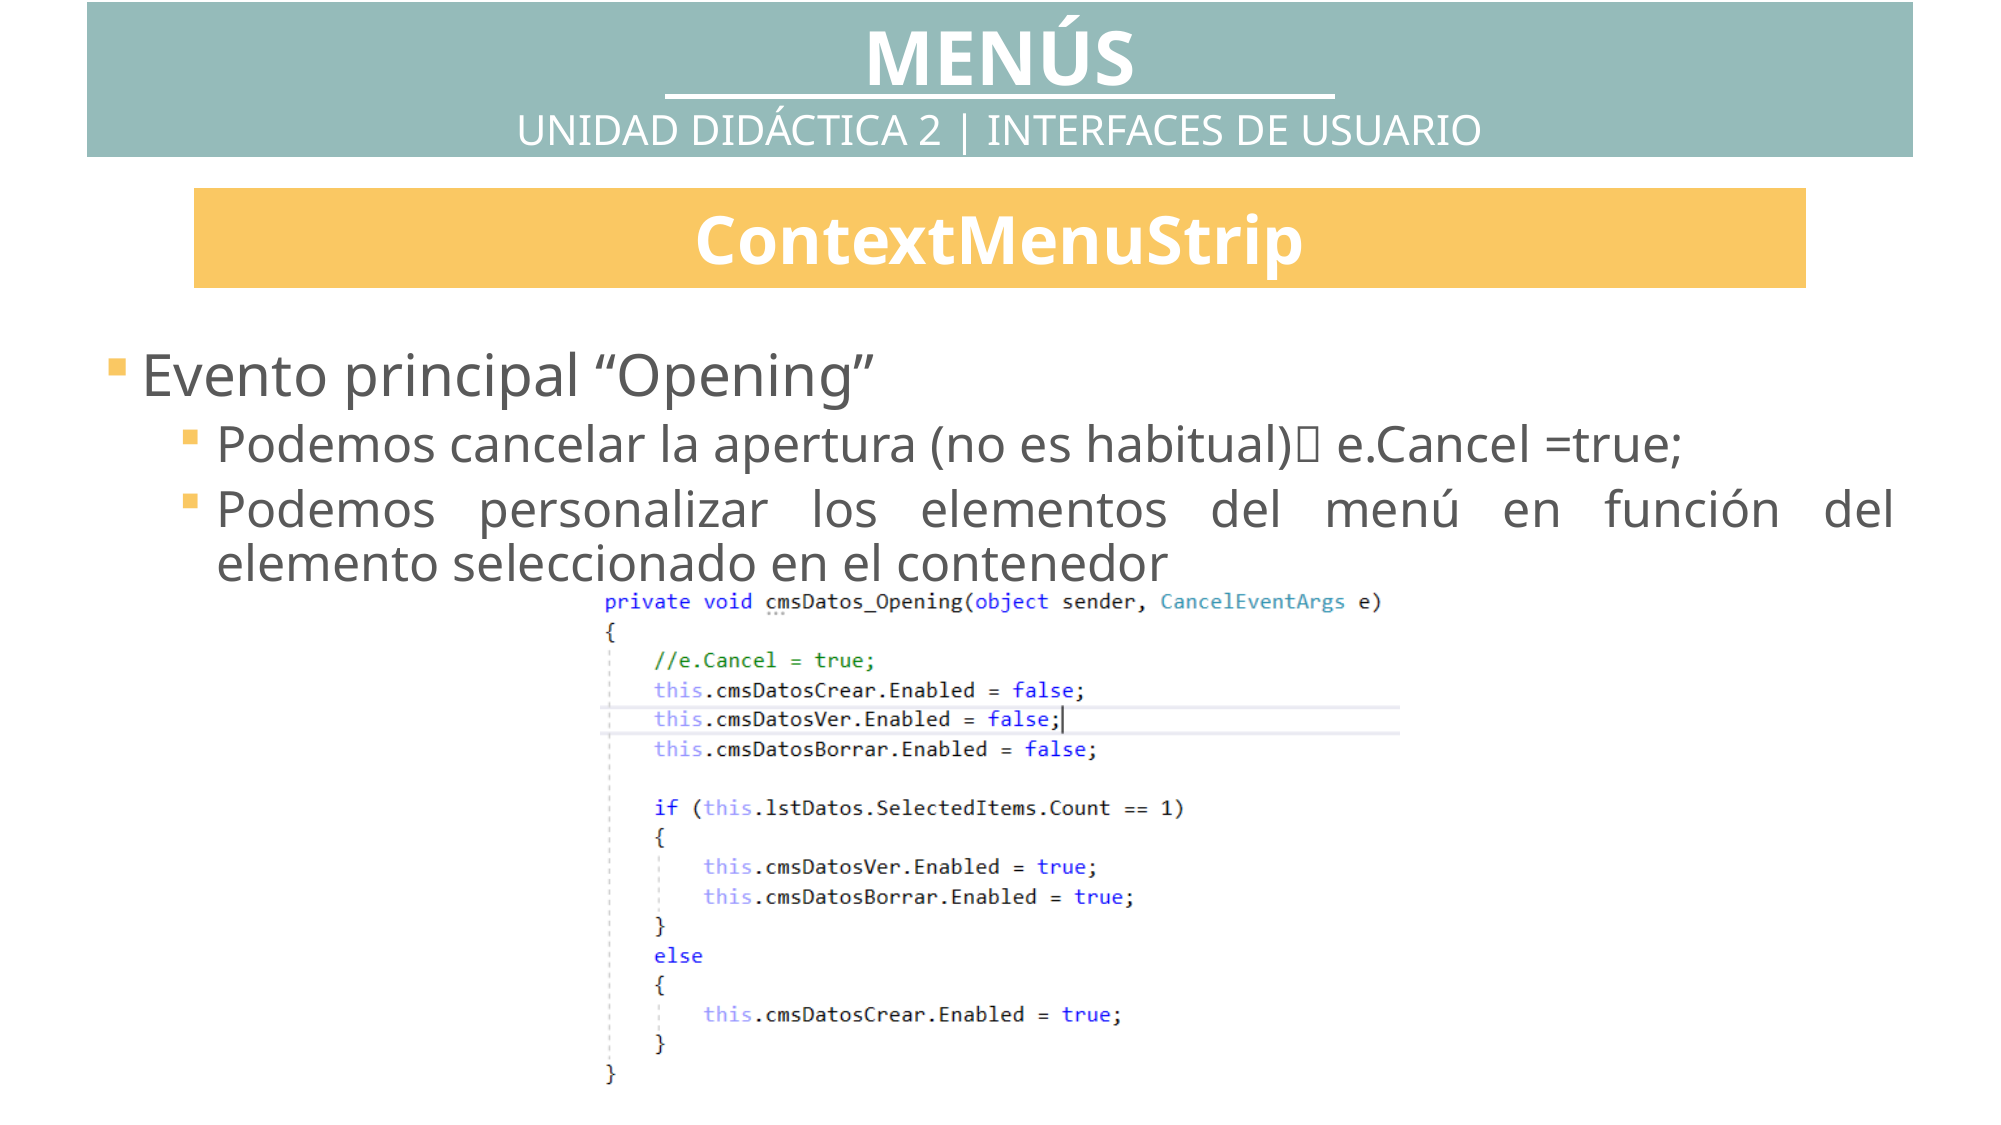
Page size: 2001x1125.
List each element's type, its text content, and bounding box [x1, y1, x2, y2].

list Evento principal “Opening” Podemos cancelar la apertura (no es habitual) e.Cancel =true; Podemos personalizar los elementos del menú en función del elemento seleccionado en el contenedor [88, 248, 1912, 1029]
text_box MENÚS [87, 2, 1913, 102]
text_box UNIDAD DIDÁCTICA 2 | INTERFACES DE USUARIO [87, 102, 1913, 157]
picture [599, 589, 1401, 1087]
text_box ContextMenuStrip [194, 188, 1806, 288]
